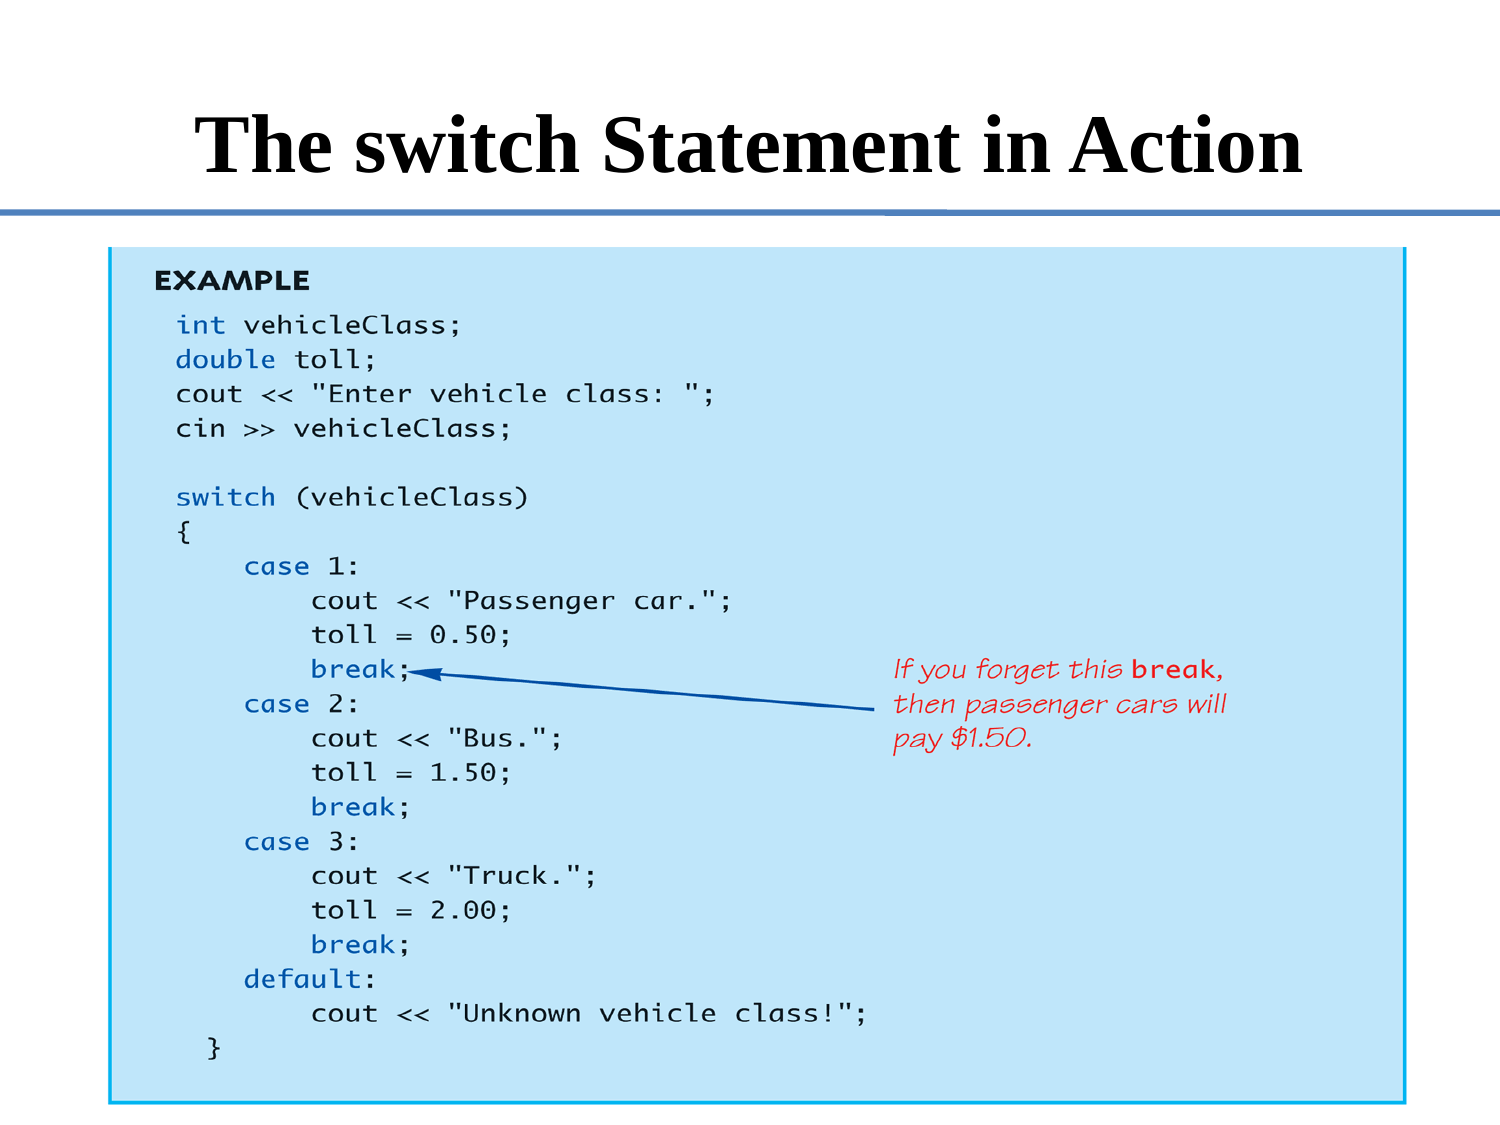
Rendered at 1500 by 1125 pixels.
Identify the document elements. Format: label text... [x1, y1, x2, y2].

title The switch Statement in Action [75, 45, 1425, 209]
picture [74, 224, 1438, 1125]
